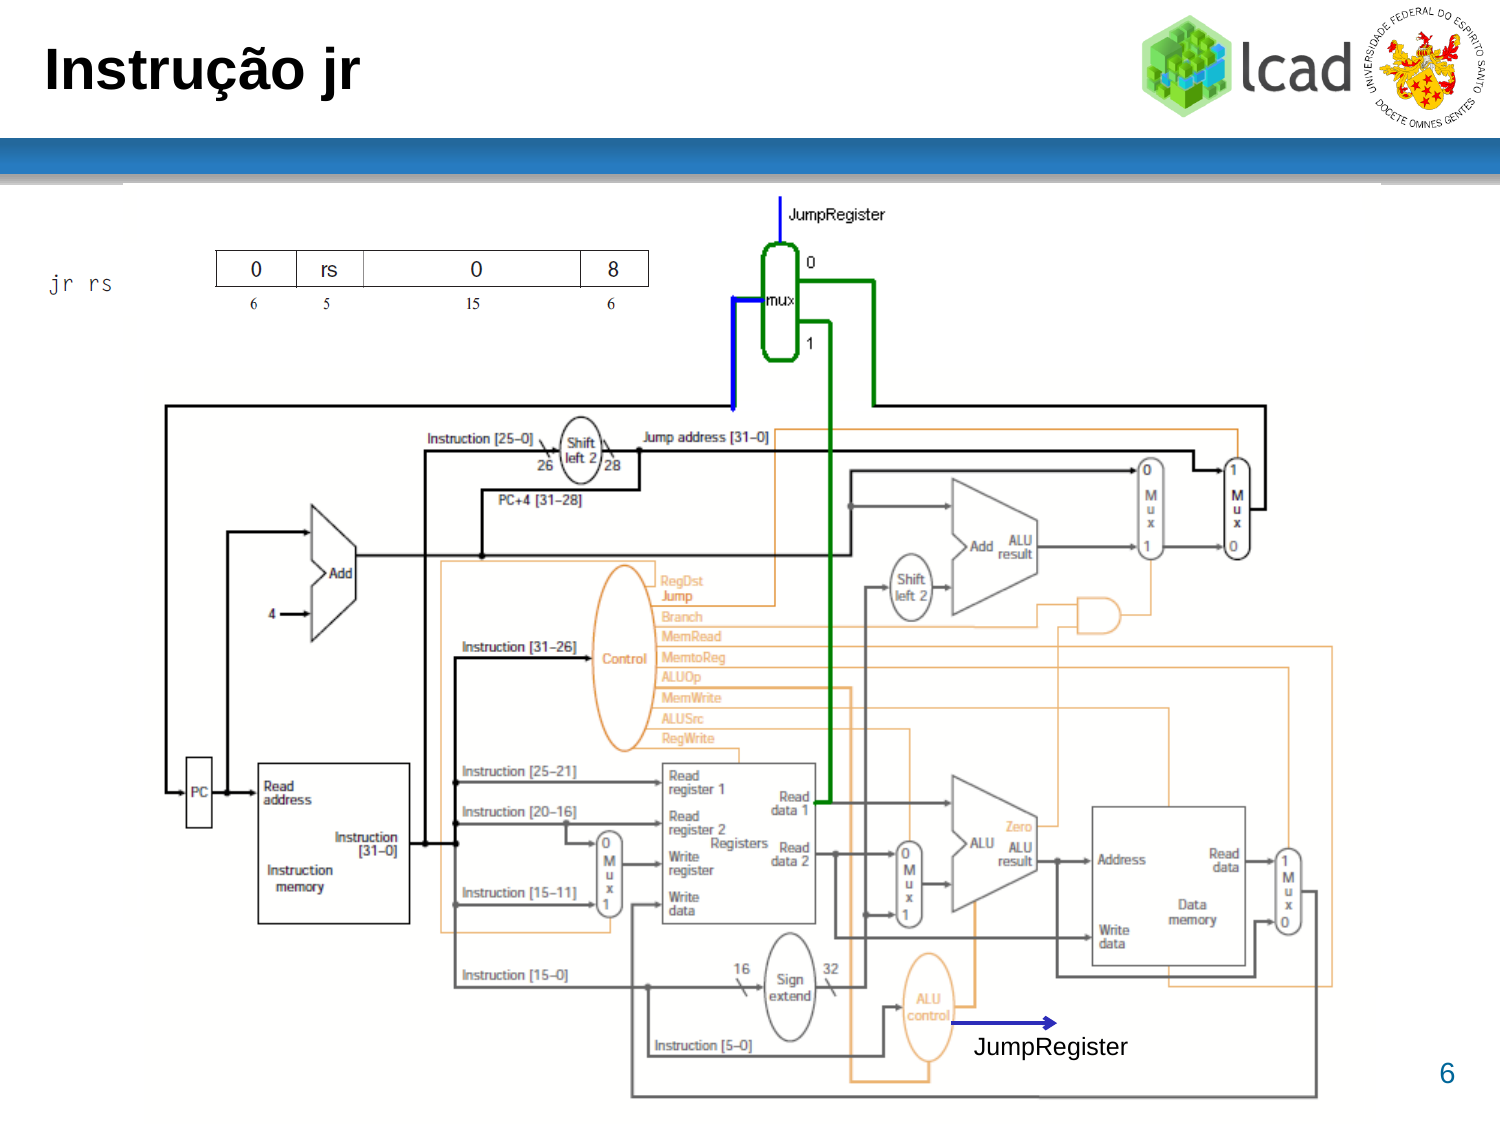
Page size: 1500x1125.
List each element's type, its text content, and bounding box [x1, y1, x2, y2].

picture [0, 137, 1500, 1124]
picture [1364, 7, 1485, 128]
title Instrução jr [29, 7, 1129, 126]
slide_number 6 [1386, 1046, 1471, 1106]
picture [1129, 15, 1362, 126]
